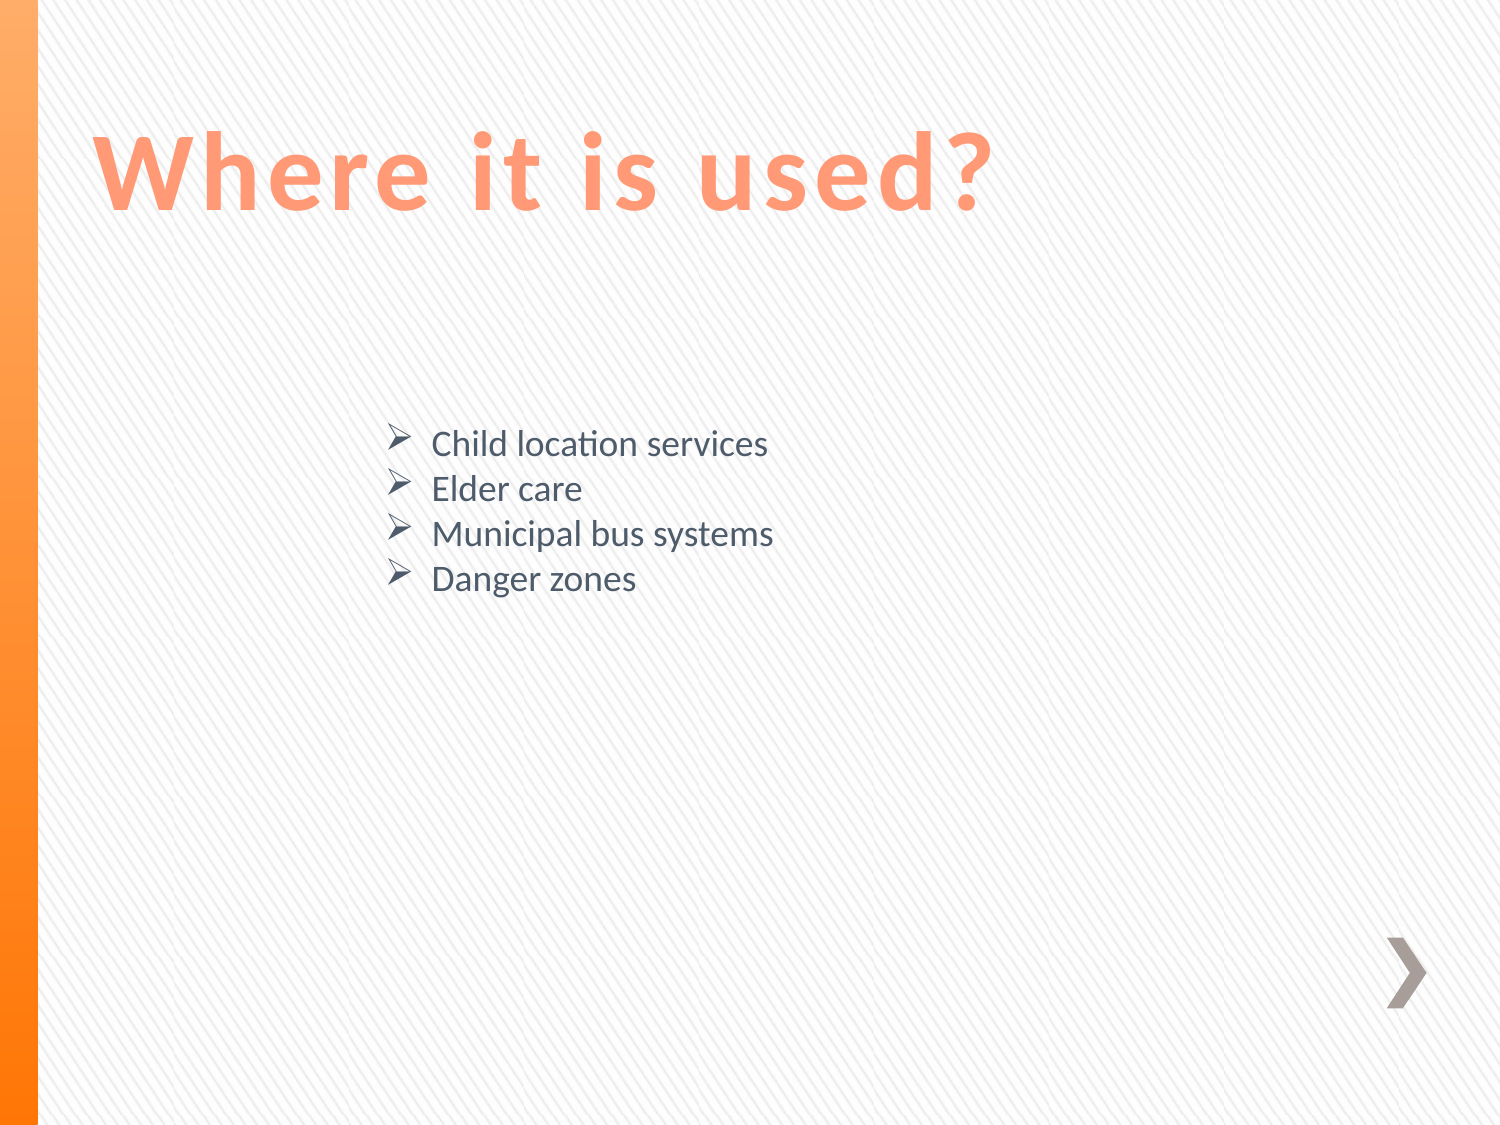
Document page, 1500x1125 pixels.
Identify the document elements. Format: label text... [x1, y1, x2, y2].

text_box Where it is used? [77, 89, 1013, 240]
text_box Child location services Elder care Municipal bus systems Danger zones [370, 411, 1121, 607]
